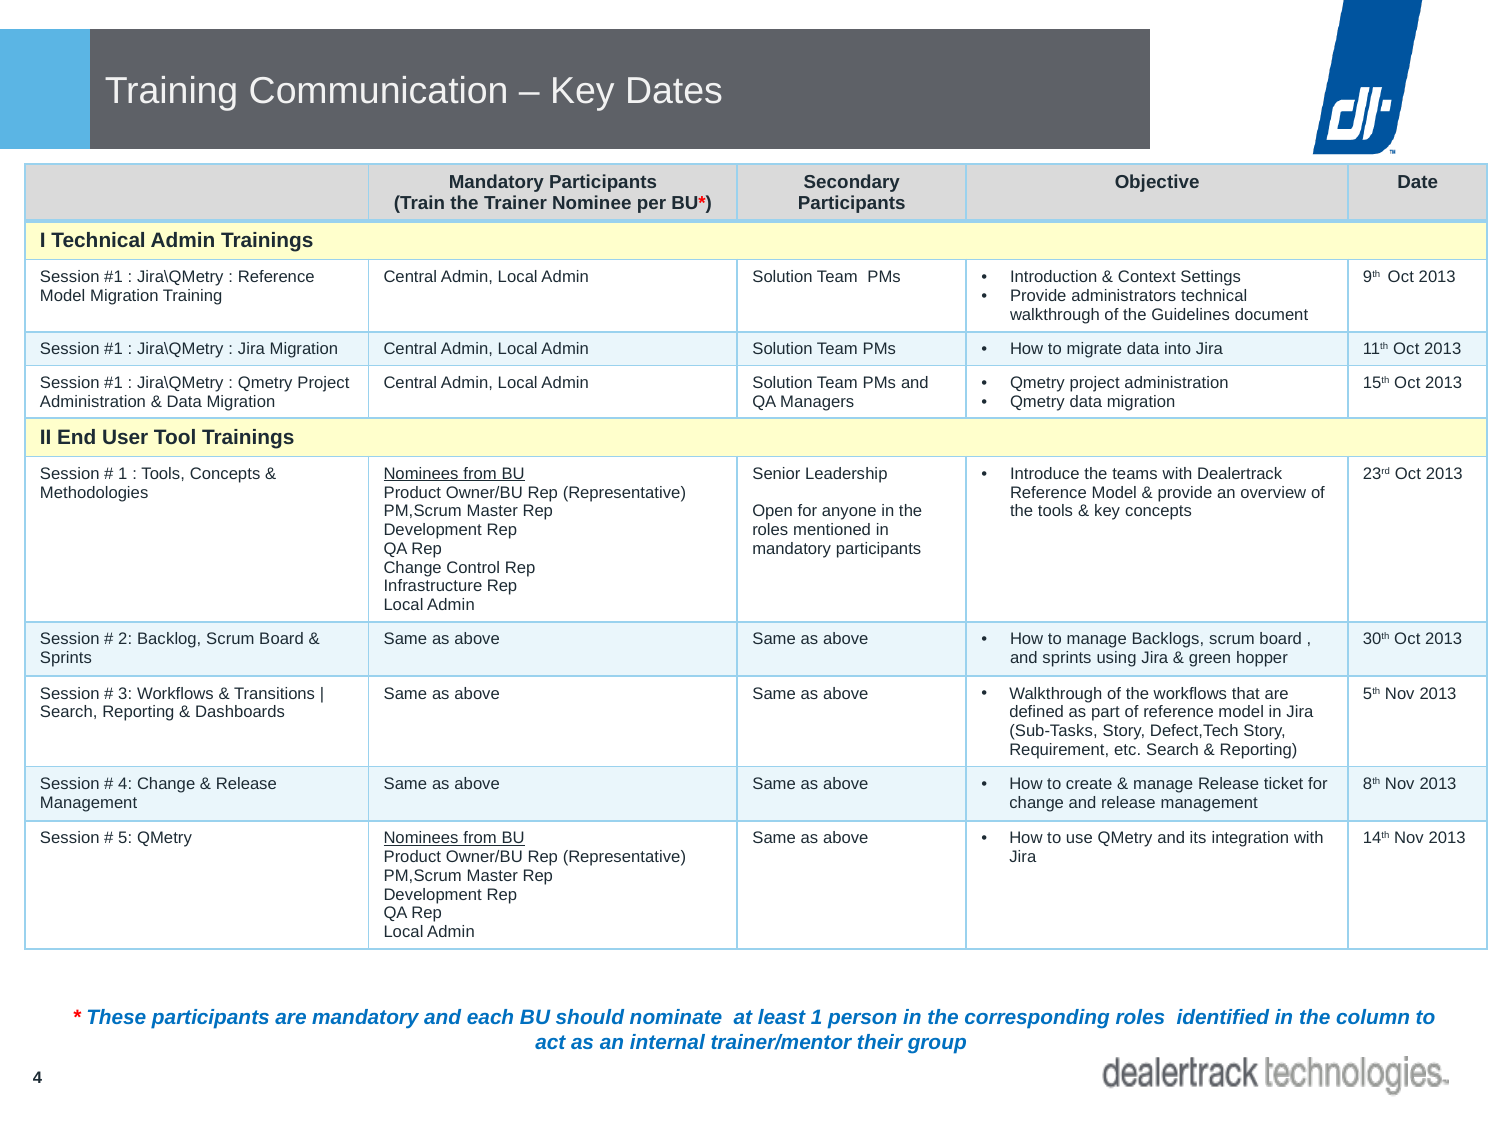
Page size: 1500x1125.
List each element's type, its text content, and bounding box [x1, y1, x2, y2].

table_cell I Technical Admin Trainings [26, 223, 1486, 259]
table_cell 9th Oct 2013 [1349, 260, 1486, 331]
table_cell Solution Team PMs and QA Managers [738, 366, 965, 417]
table_cell How to migrate data into Jira [967, 333, 1347, 365]
table_cell 11th Oct 2013 [1349, 333, 1486, 365]
table_cell II End User Tool Trainings [26, 419, 1486, 456]
table_header Objective [967, 165, 1347, 219]
title Training Communication – Key Dates [89, 29, 1150, 149]
table_cell Session # 2: Backlog, Scrum Board & Sprints [26, 623, 368, 675]
table_cell Session #1 : Jira\QMetry : Jira Migration [26, 333, 368, 365]
table_cell 15th Oct 2013 [1349, 366, 1486, 417]
table_cell 5th Nov 2013 [1349, 677, 1486, 766]
table_header Mandatory Participants (Train the Trainer Nominee per BU*) [369, 165, 736, 219]
table_cell 8th Nov 2013 [1349, 767, 1486, 820]
text_box * These participants are mandatory and each BU should nominate at least 1 person in the corresponding roles identified in the column to act as an internal trainer/mentor their group [47, 996, 1461, 1061]
table_cell Nominees from BU Product Owner/BU Rep (Representative) PM,Scrum Master Rep Development Rep QA Rep Local Admin [369, 822, 736, 948]
table_cell Same as above [369, 767, 736, 820]
table_cell 23rd Oct 2013 [1349, 457, 1486, 621]
table_cell How to manage Backlogs, scrum board , and sprints using Jira & green hopper [967, 623, 1347, 675]
table_cell Same as above [738, 767, 965, 820]
table_header [26, 165, 368, 219]
table_header Date [1349, 165, 1486, 219]
table_cell Solution Team PMs [738, 333, 965, 365]
table_cell Session # 4: Change & Release Management [26, 767, 368, 820]
table_cell Qmetry project administration Qmetry data migration [967, 366, 1347, 417]
picture [1087, 1056, 1462, 1098]
table_cell Session # 3: Workflows & Transitions | Search, Reporting & Dashboards [26, 677, 368, 766]
table_cell Walkthrough of the workflows that are defined as part of reference model in Jira (Sub-Tasks, Story, Defect,Tech Story, Requirement, etc. Search & Reporting) [967, 677, 1347, 766]
table_cell Session # 1 : Tools, Concepts & Methodologies [26, 457, 368, 621]
table_cell Senior Leadership Open for anyone in the roles mentioned in mandatory participants [738, 457, 965, 621]
table_cell Introduce the teams with Dealertrack Reference Model & provide an overview of the tools & key concepts [967, 457, 1347, 621]
table_cell Session #1 : Jira\QMetry : Qmetry Project Administration & Data Migration [26, 366, 368, 417]
table_header Secondary Participants [738, 165, 965, 219]
table_cell Central Admin, Local Admin [369, 260, 736, 331]
table_cell 30th Oct 2013 [1349, 623, 1486, 675]
table_cell Session #1 : Jira\QMetry : Reference Model Migration Training [26, 260, 368, 331]
table_cell Central Admin, Local Admin [369, 366, 736, 417]
picture [1309, 0, 1425, 163]
table_cell Nominees from BU Product Owner/BU Rep (Representative) PM,Scrum Master Rep Development Rep QA Rep Change Control Rep Infrastructure Rep Local Admin [369, 457, 736, 621]
table_cell Same as above [738, 677, 965, 766]
table_cell Introduction & Context Settings Provide administrators technical walkthrough of the Guidelines document [967, 260, 1347, 331]
table_cell Solution Team PMs [738, 260, 965, 331]
table_cell Same as above [369, 677, 736, 766]
table_cell Central Admin, Local Admin [369, 333, 736, 365]
table_cell Same as above [738, 822, 965, 948]
slide_number 4 [0, 1029, 75, 1125]
table_cell Same as above [369, 623, 736, 675]
table_cell How to use QMetry and its integration with Jira [967, 822, 1347, 948]
table_cell Session # 5: QMetry [26, 822, 368, 948]
table_cell 14th Nov 2013 [1349, 822, 1486, 948]
table_cell Same as above [738, 623, 965, 675]
table_cell How to create & manage Release ticket for change and release management [967, 767, 1347, 820]
